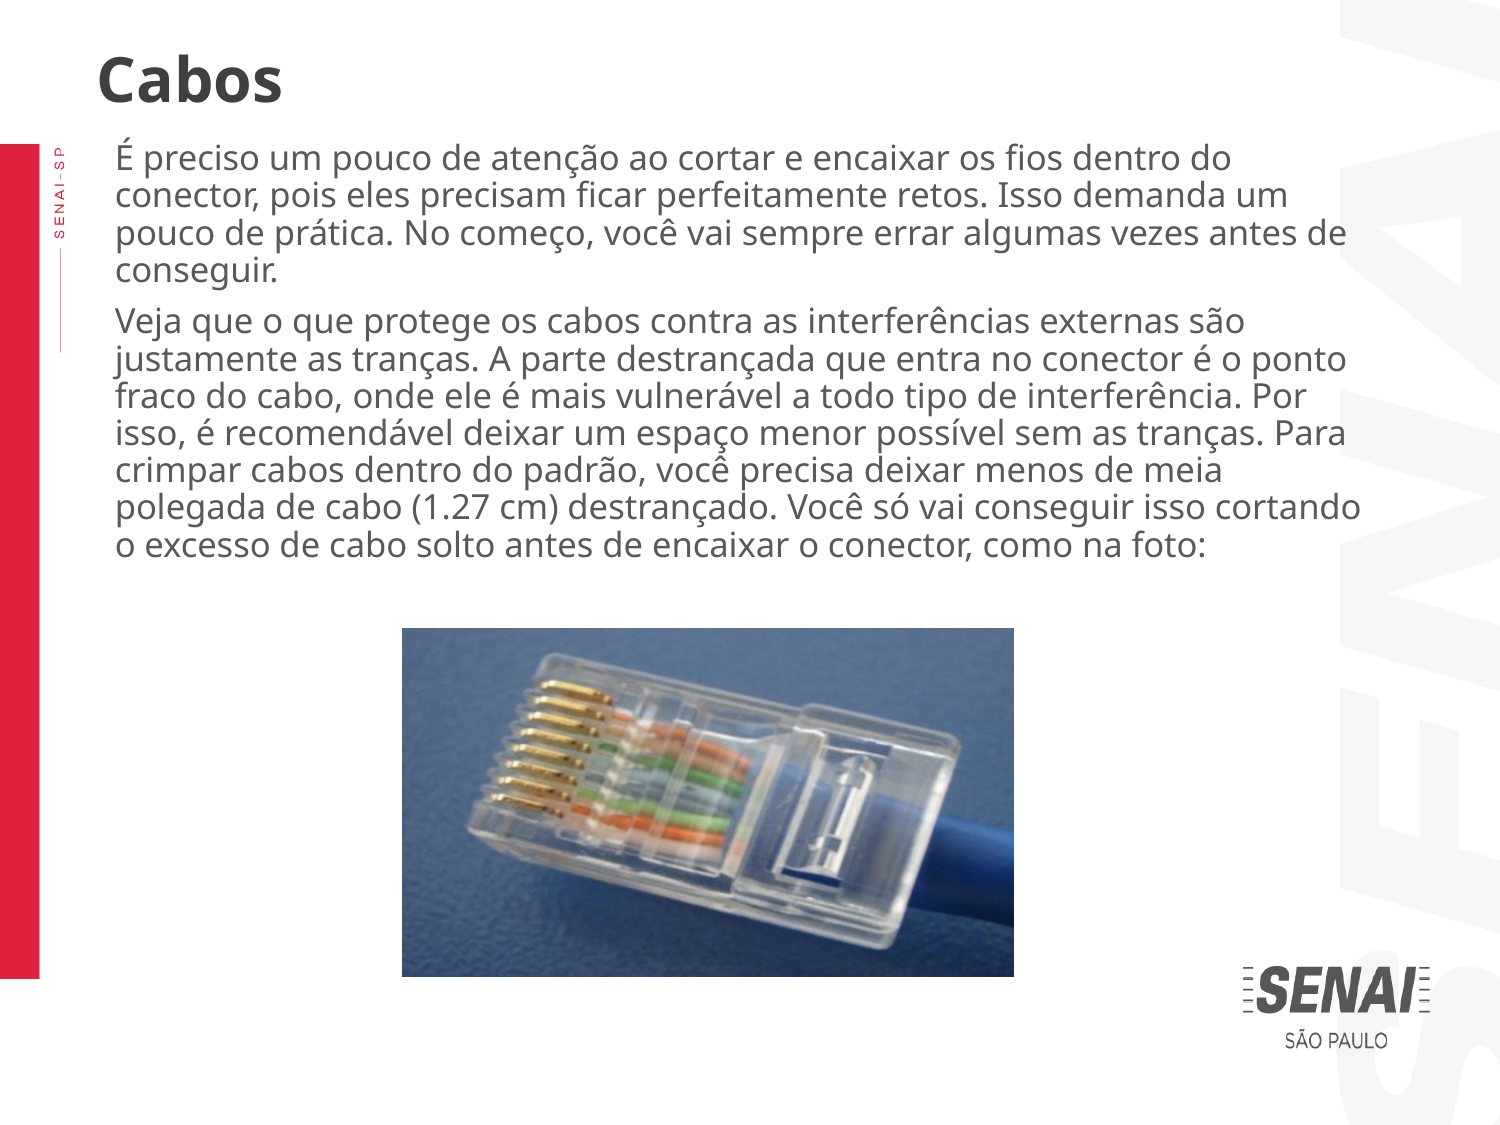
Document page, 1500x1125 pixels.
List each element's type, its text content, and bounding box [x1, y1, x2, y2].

picture [0, 0, 1500, 1125]
text_box É preciso um pouco de atenção ao cortar e encaixar os fios dentro do conector, pois eles precisam ficar perfeitamente retos. Isso demanda um pouco de prática. No começo, você vai sempre errar algumas vezes antes de conseguir. Veja que o que protege os cabos contra as interferências externas são justamente as tranças. A parte destrançada que entra no conector é o ponto fraco do cabo, onde ele é mais vulnerável a todo tipo de interferência. Por isso, é recomendável deixar um espaço menor possível sem as tranças. Para crimpar cabos dentro do padrão, você precisa deixar menos de meia polegada de cabo (1.27 cm) destrançado. Você só vai conseguir isso cortando o excesso de cabo solto antes de encaixar o conector, como na foto: [99, 133, 1382, 578]
list Cabos [81, 41, 1382, 158]
